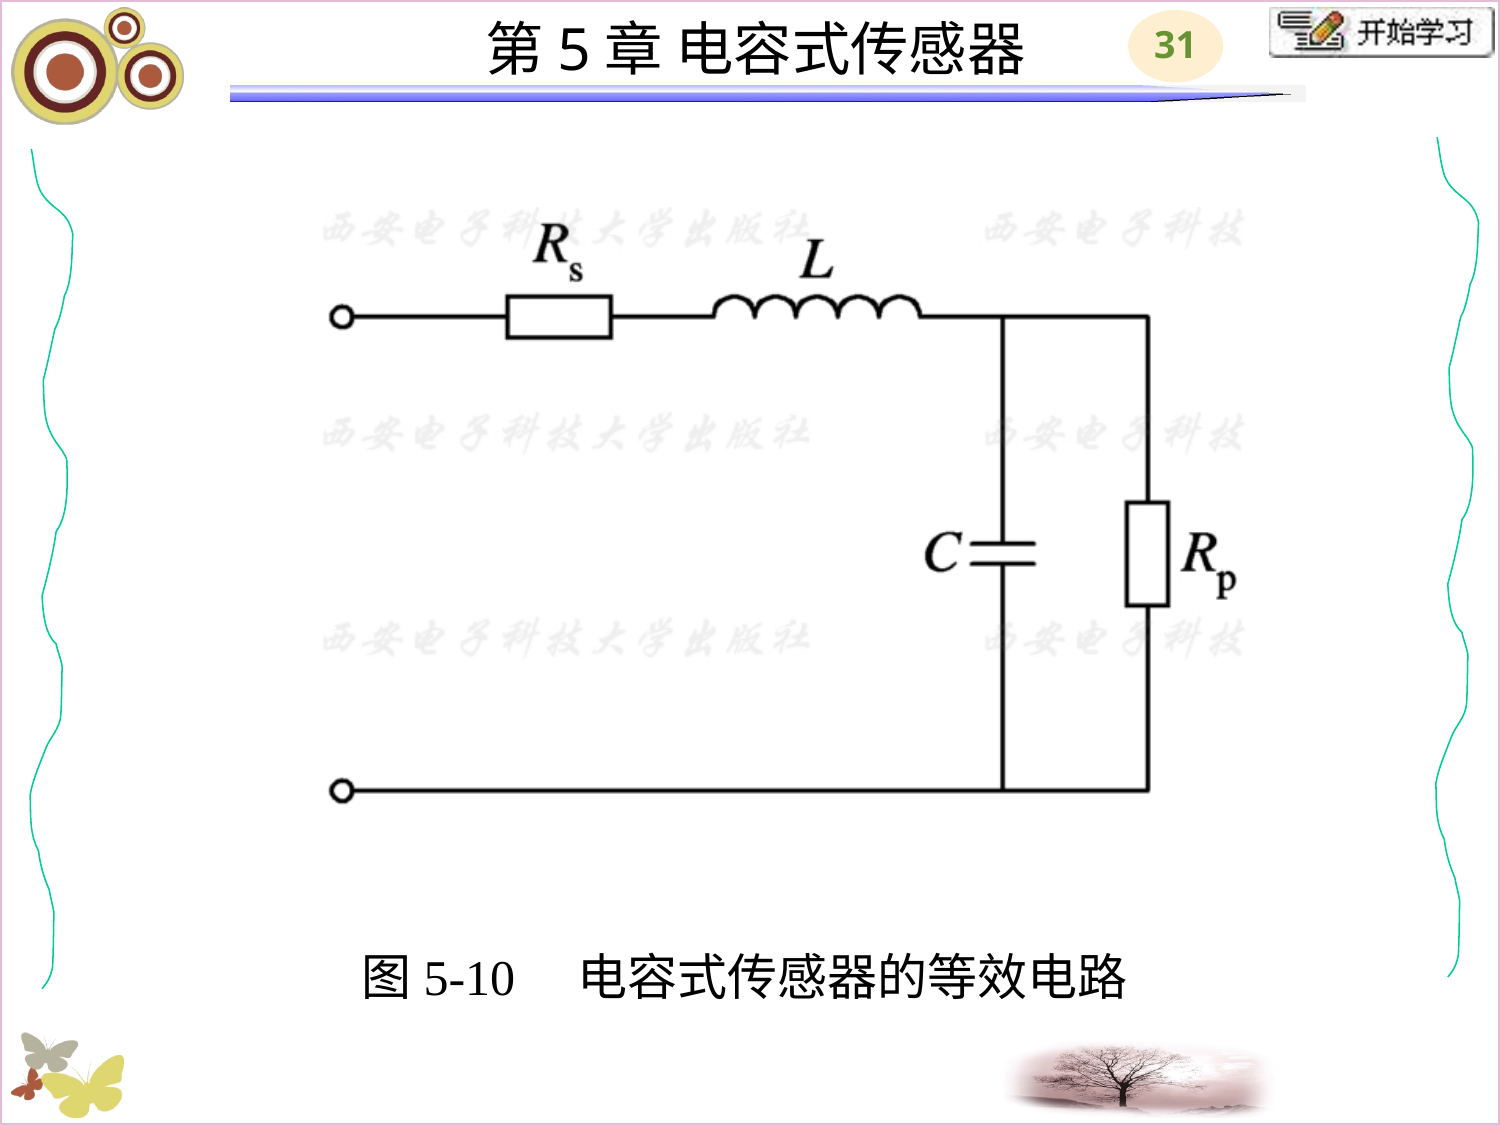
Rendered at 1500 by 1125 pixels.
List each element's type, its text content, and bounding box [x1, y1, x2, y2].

picture [986, 1039, 1290, 1118]
picture [312, 207, 1251, 820]
picture [11, 7, 184, 125]
picture [11, 1032, 124, 1118]
picture [1269, 7, 1495, 58]
list 图5-10 电容式传感器的等效电路 [0, 937, 1500, 1013]
picture [230, 85, 1306, 102]
